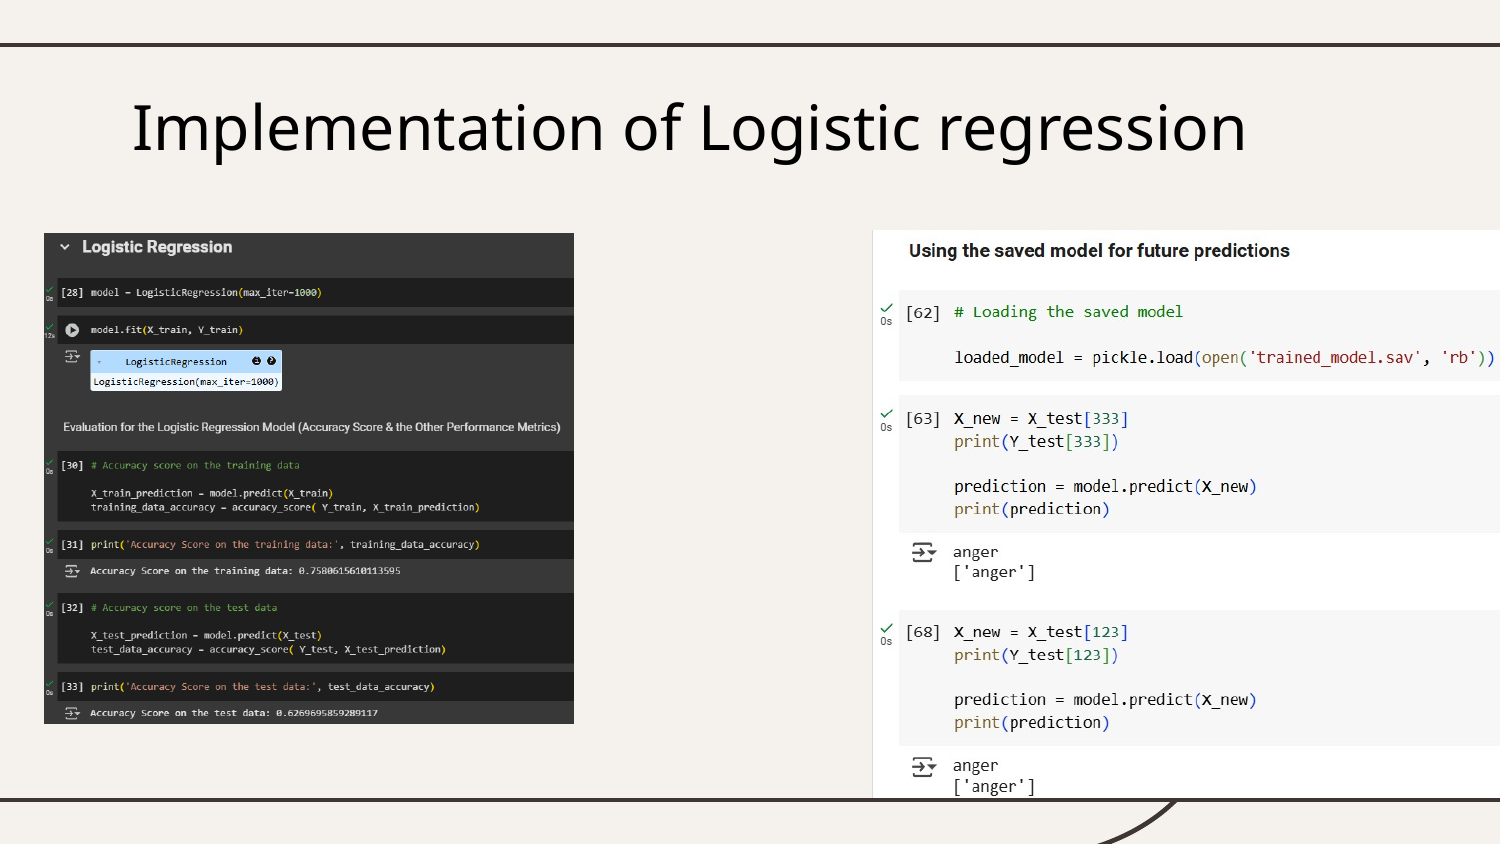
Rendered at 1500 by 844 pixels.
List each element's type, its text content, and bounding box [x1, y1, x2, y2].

picture [44, 233, 574, 724]
picture [871, 229, 1500, 799]
title Implementation of Logistic regression [116, 72, 1320, 201]
